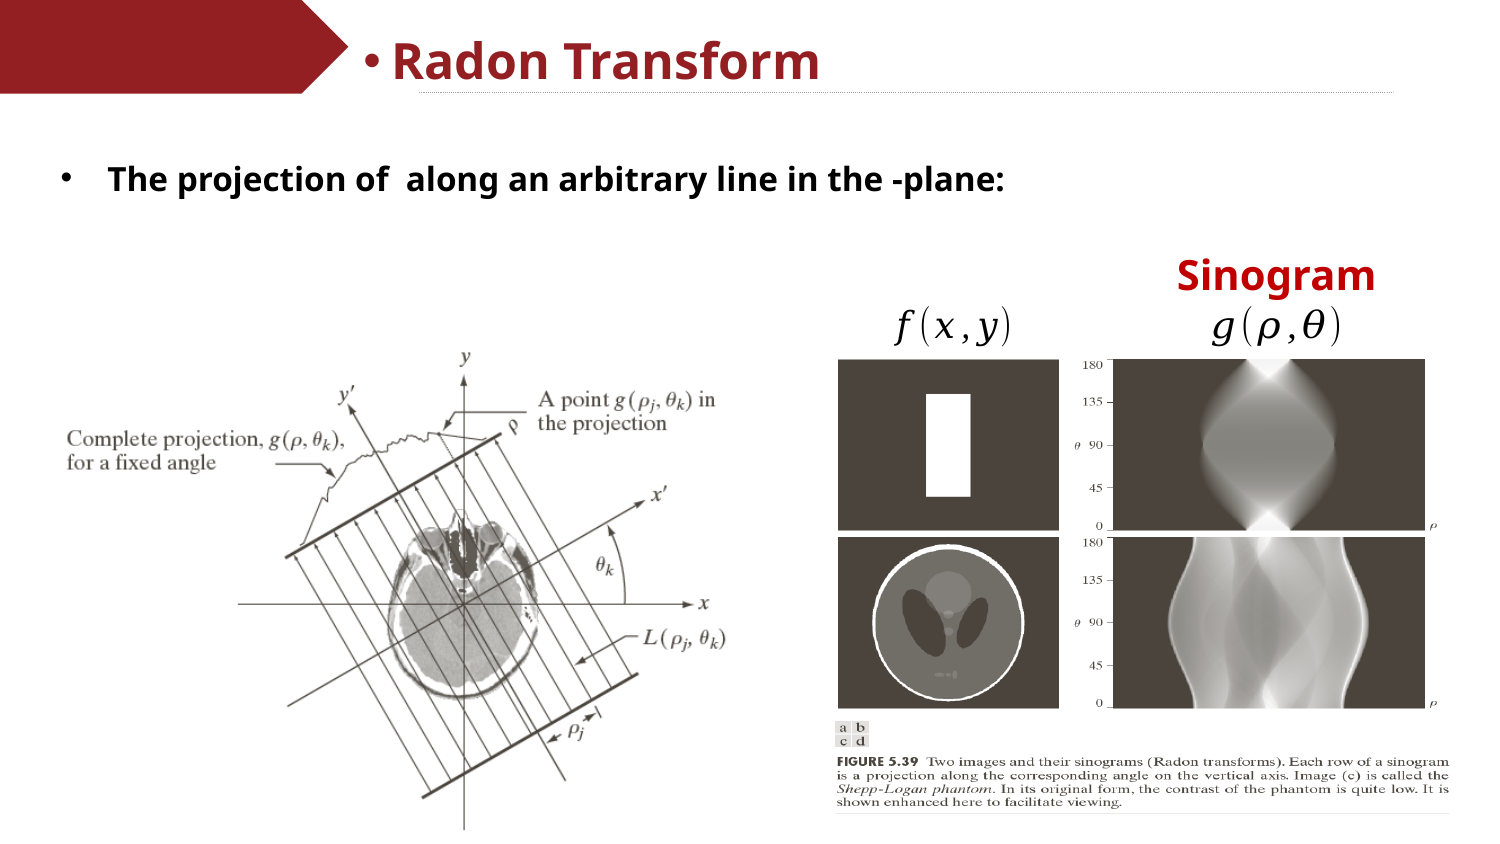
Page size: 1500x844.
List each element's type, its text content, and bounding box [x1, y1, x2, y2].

picture [27, 340, 749, 844]
list Radon Transform [348, 28, 1486, 100]
text_box Sinogram [1162, 241, 1392, 306]
picture [832, 356, 1455, 815]
